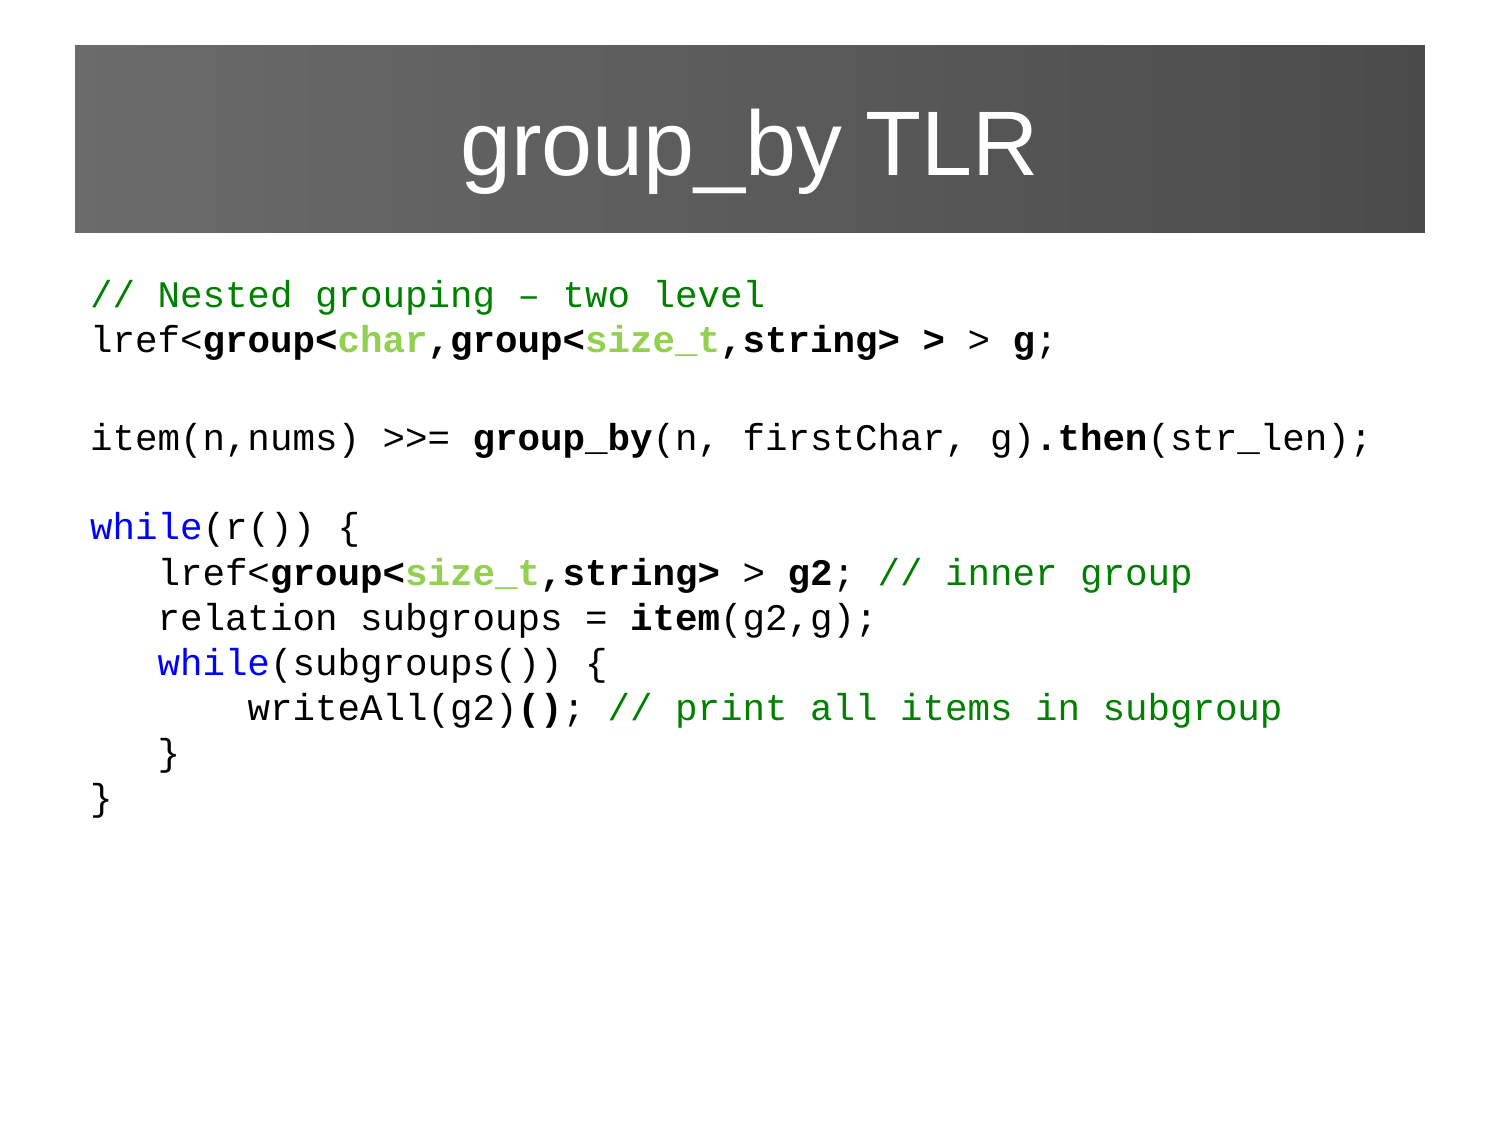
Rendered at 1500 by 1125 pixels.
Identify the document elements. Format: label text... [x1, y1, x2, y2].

title group_by TLR [74, 44, 1426, 233]
list // Nested grouping – two level lref<group<char,group<size_t,string> > > g; item(n,nums) >>= group_by(n, firstChar, g).then(str_len); while(r()) { lref<group<size_t,string> > g2; // inner group relation subgroups = item(g2,g); while(subgroups()) { writeAll(g2)(); // print all items in subgroup } } [74, 262, 1426, 1063]
